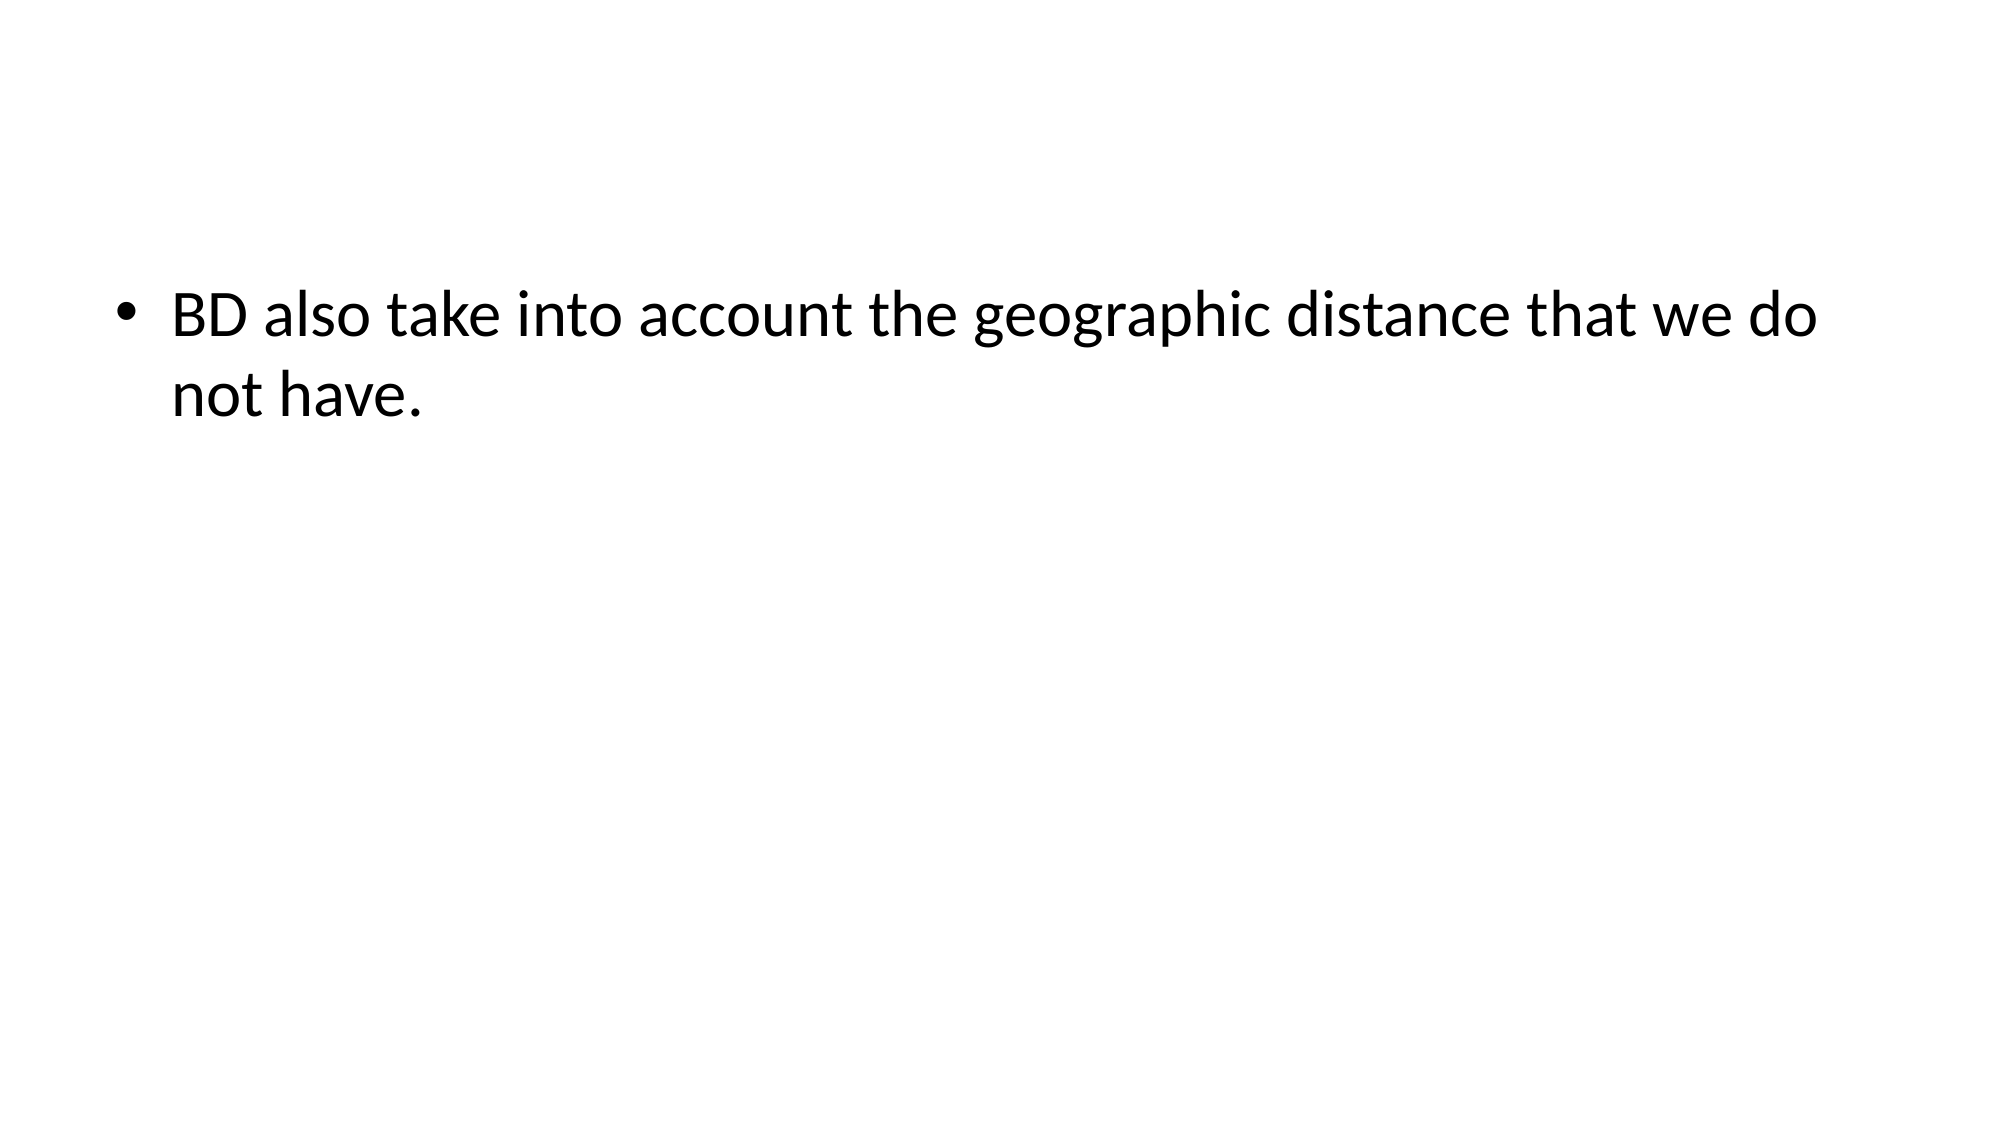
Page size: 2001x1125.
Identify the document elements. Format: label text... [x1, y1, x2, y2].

list BD also take into account the geographic distance that we do not have. [99, 262, 1900, 1005]
